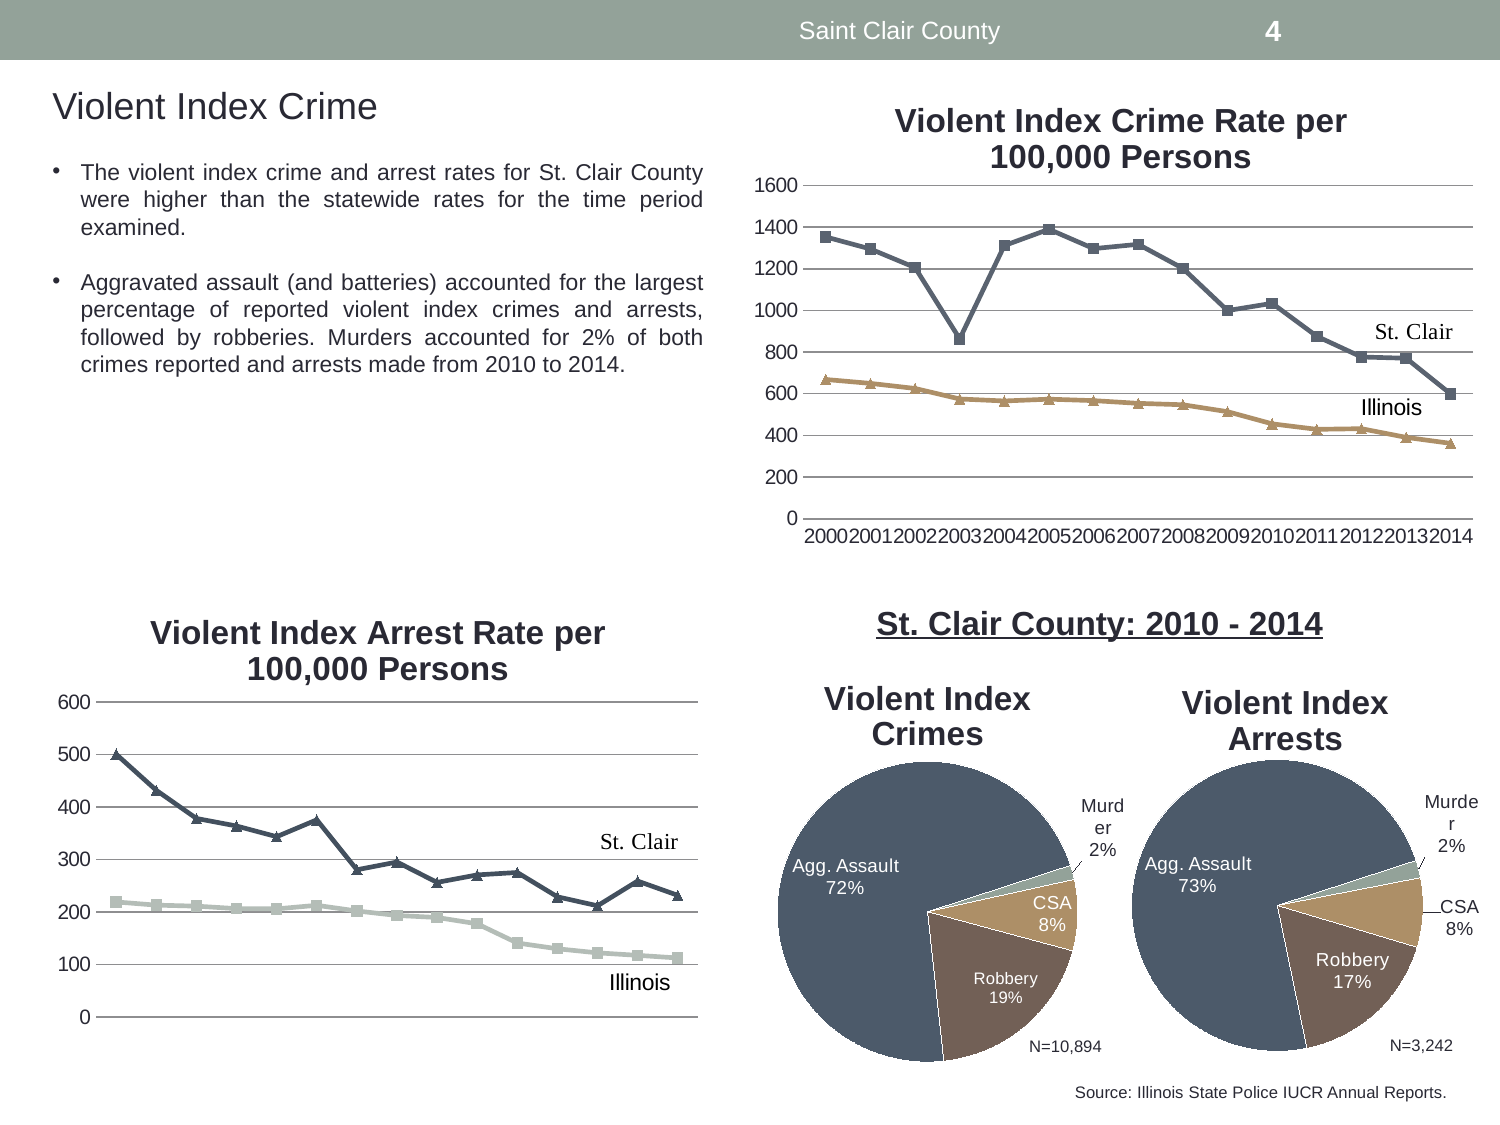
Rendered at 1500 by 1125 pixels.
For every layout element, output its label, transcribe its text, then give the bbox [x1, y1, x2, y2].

footer Saint Clair County [562, 3, 1238, 57]
text_box St. Clair County: 2010 - 2014 [727, 594, 1482, 650]
slide_number 4 [1250, 3, 1425, 57]
text_box Violent Index Crime [37, 74, 748, 135]
text_box The violent index crime and arrest rates for St. Clair County were higher than the statewide rates for the time period examined. Aggravated assault (and batteries) accounted for the largest percentage of reported violent index crimes and arrests, followed by robberies. Murders accounted for 2% of both crimes reported and arrests made from 2010 to 2014. [37, 149, 719, 412]
chart [749, 74, 1493, 572]
chart [37, 586, 1500, 1125]
